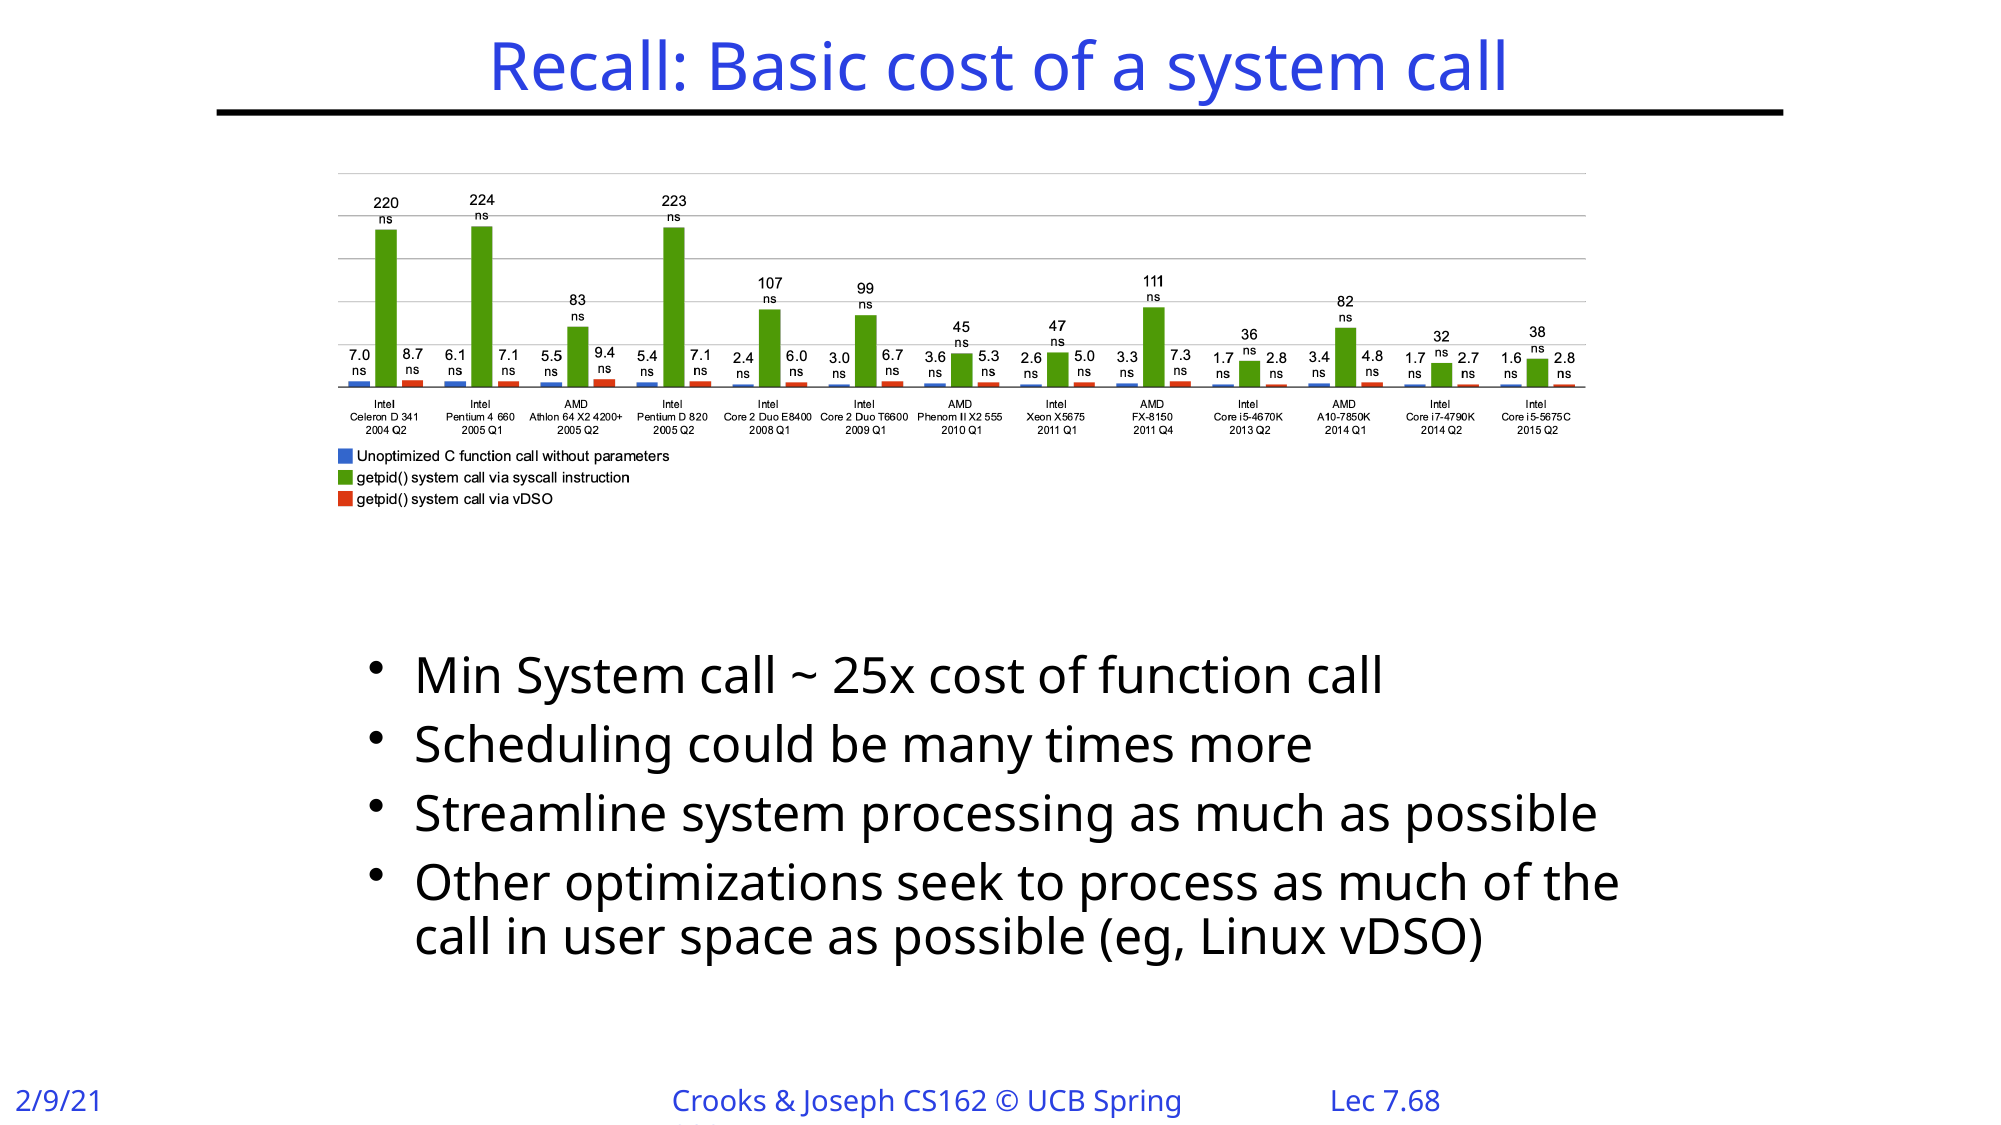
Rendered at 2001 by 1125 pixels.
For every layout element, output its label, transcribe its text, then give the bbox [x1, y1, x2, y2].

picture [327, 162, 1597, 523]
title Recall: Basic cost of a system call [216, 24, 1784, 113]
list Min System call ~ 25x cost of function call Scheduling could be many times more Streamline system processing as much as possible Other optimizations seek to process as much of the call in user space as possible (eg, Linux vDSO) [353, 642, 1647, 1003]
